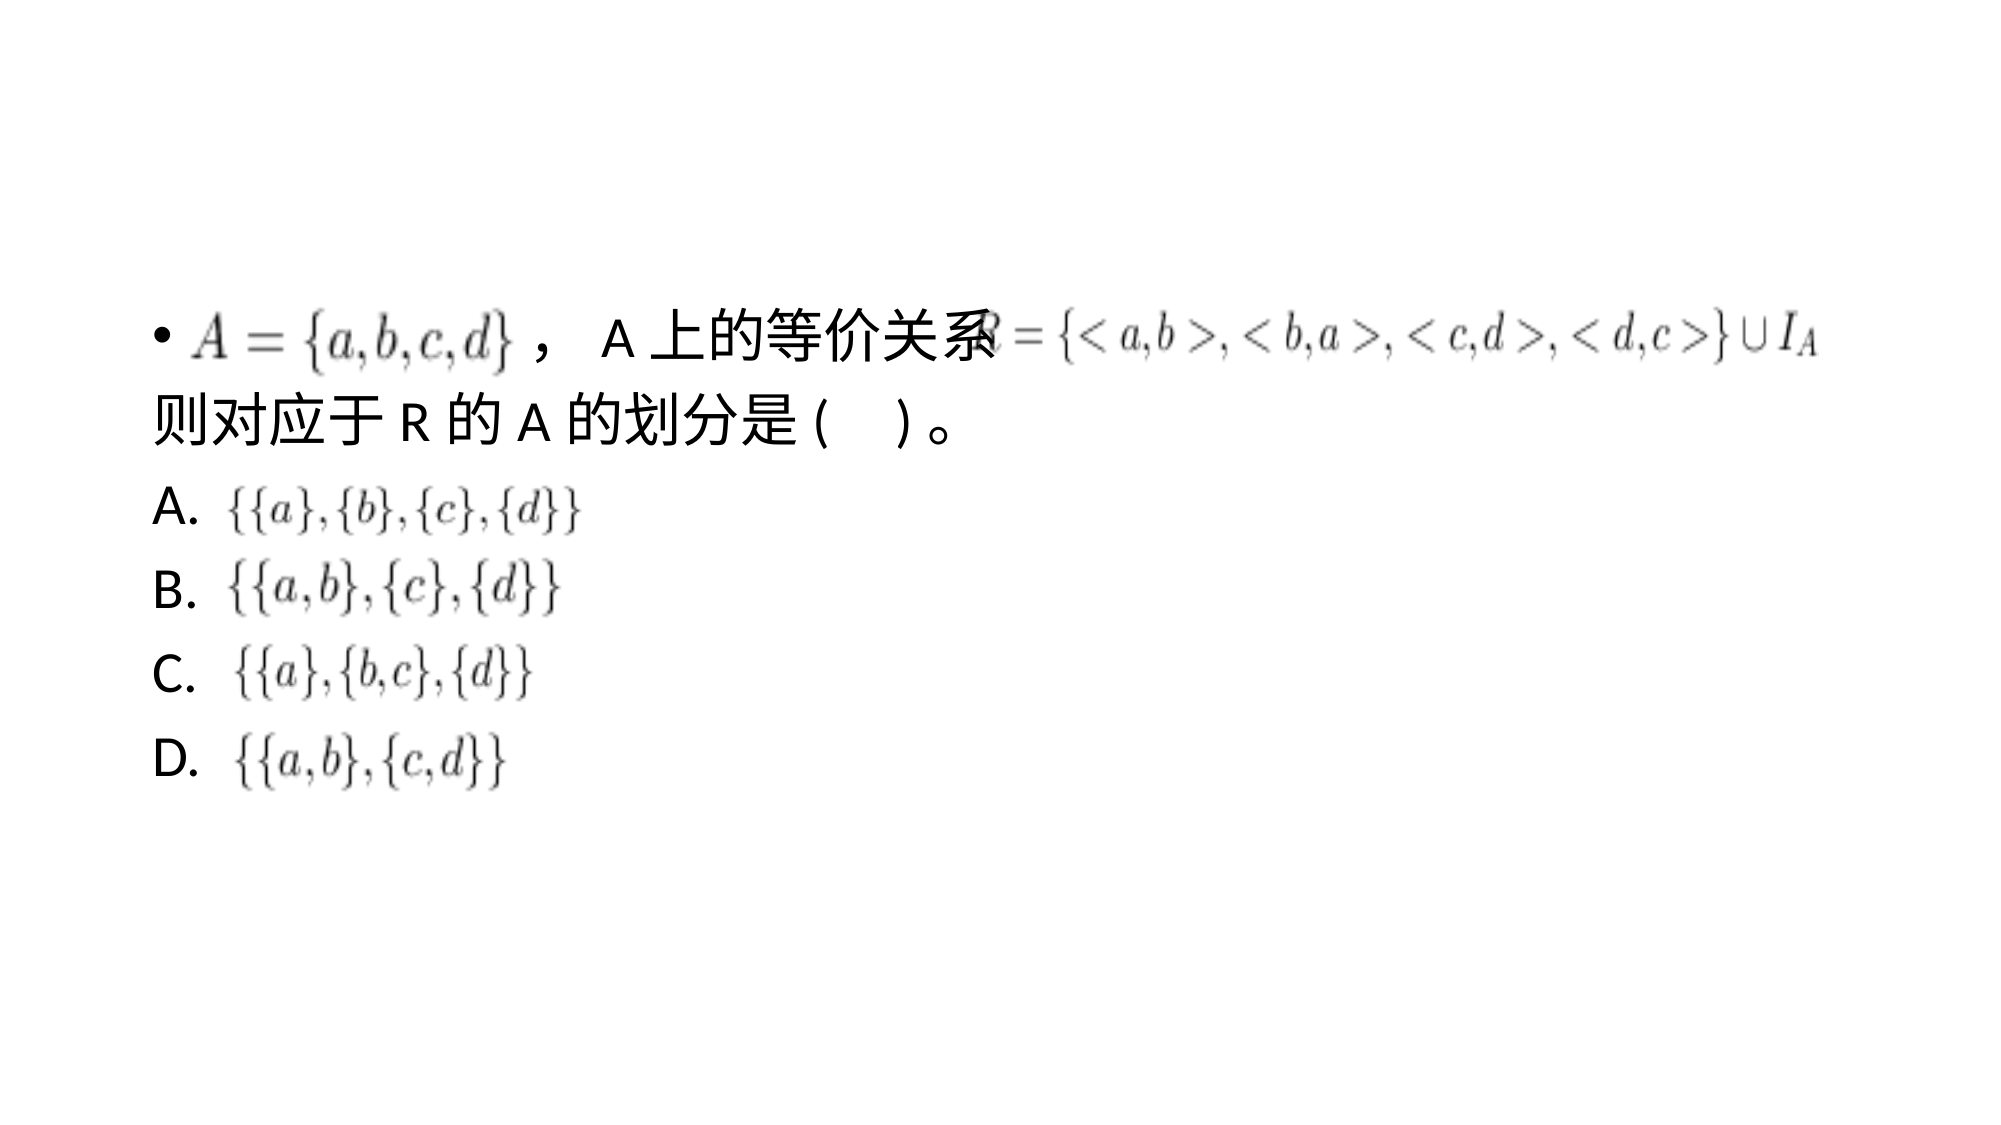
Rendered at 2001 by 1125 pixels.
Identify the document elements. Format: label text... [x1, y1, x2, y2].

picture [226, 479, 587, 544]
picture [226, 550, 567, 627]
picture [233, 636, 538, 711]
list ，A上的等价关系 则对应于R的A的划分是( )。 A. B. C. D. [137, 299, 1863, 1014]
picture [190, 299, 517, 388]
picture [233, 724, 512, 801]
picture [970, 299, 1819, 375]
